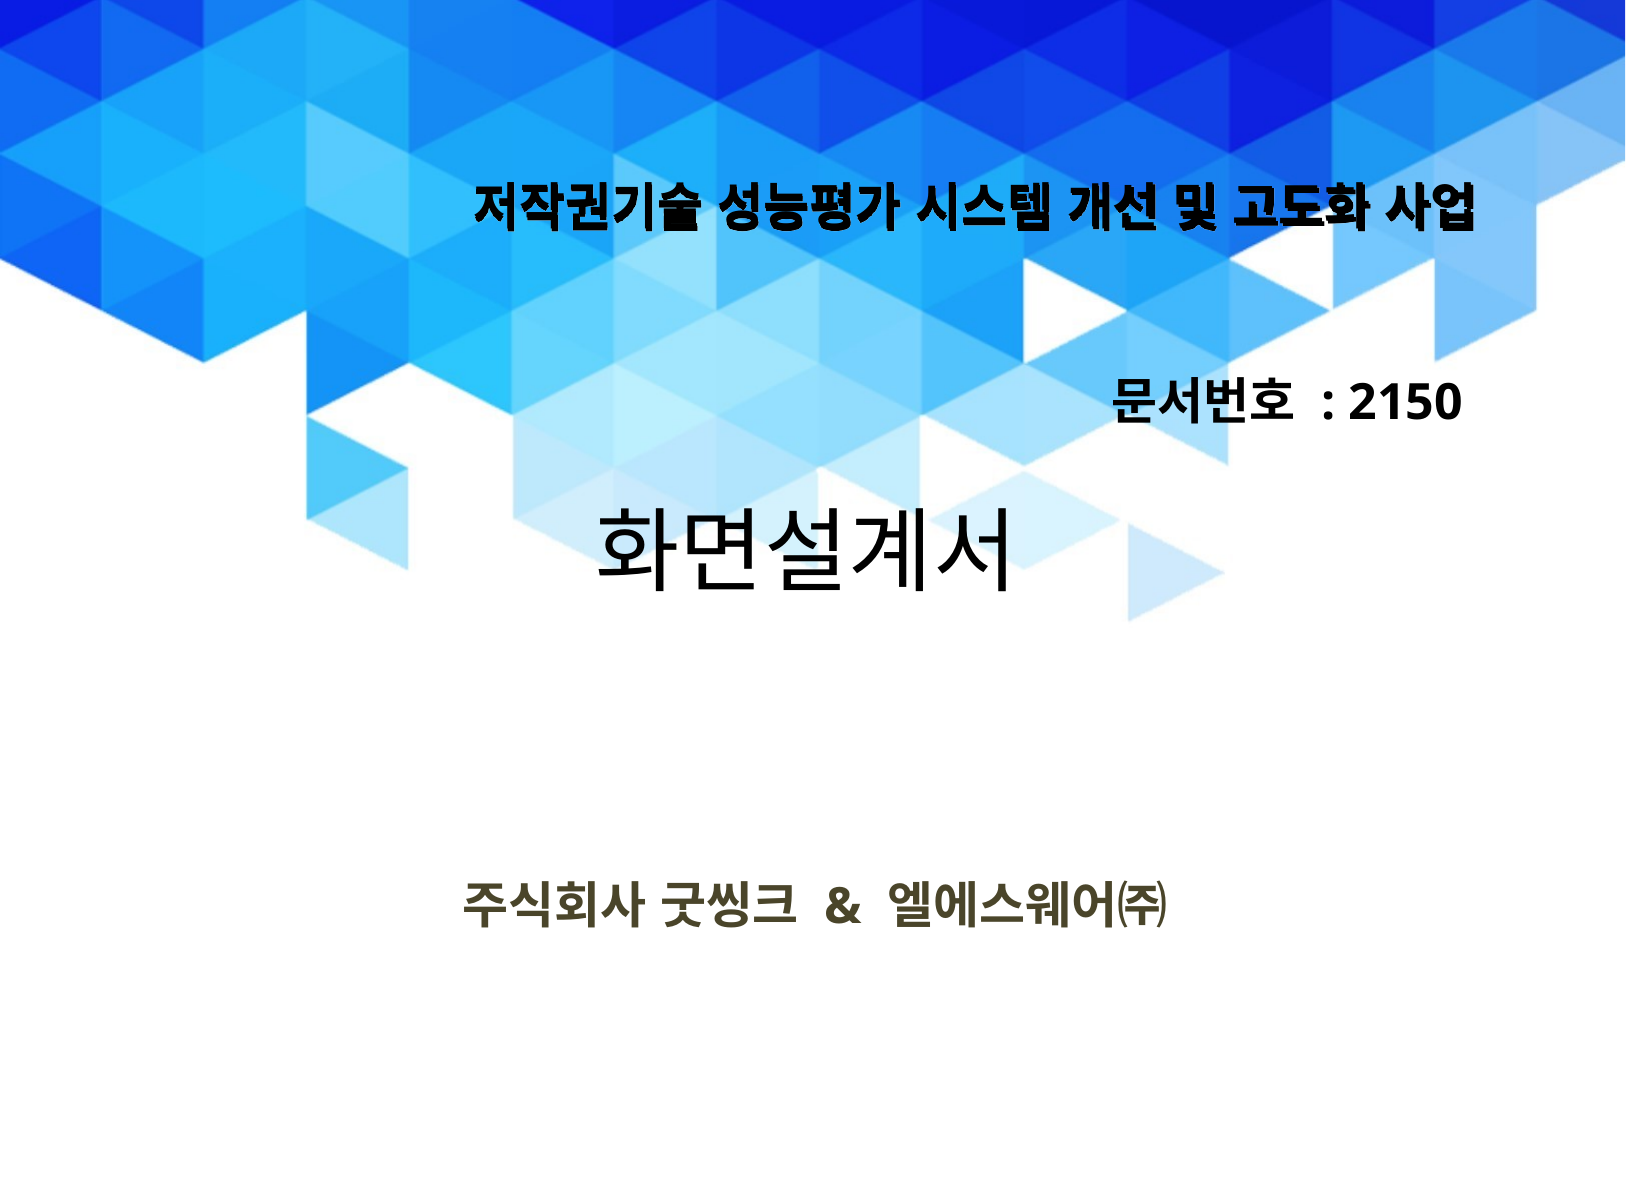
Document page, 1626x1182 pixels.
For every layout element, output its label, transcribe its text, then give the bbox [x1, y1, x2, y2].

text_box 저작권기술 성능평가 시스템 개선 및 고도화 사업 [187, 121, 1493, 375]
title 화면설계서 [97, 485, 1516, 633]
text_box 주식회사 굿씽크 & 엘에스웨어㈜ [356, 866, 1274, 942]
text_box 문서번호 : 2150 [1082, 362, 1493, 438]
picture [0, 0, 1626, 1182]
